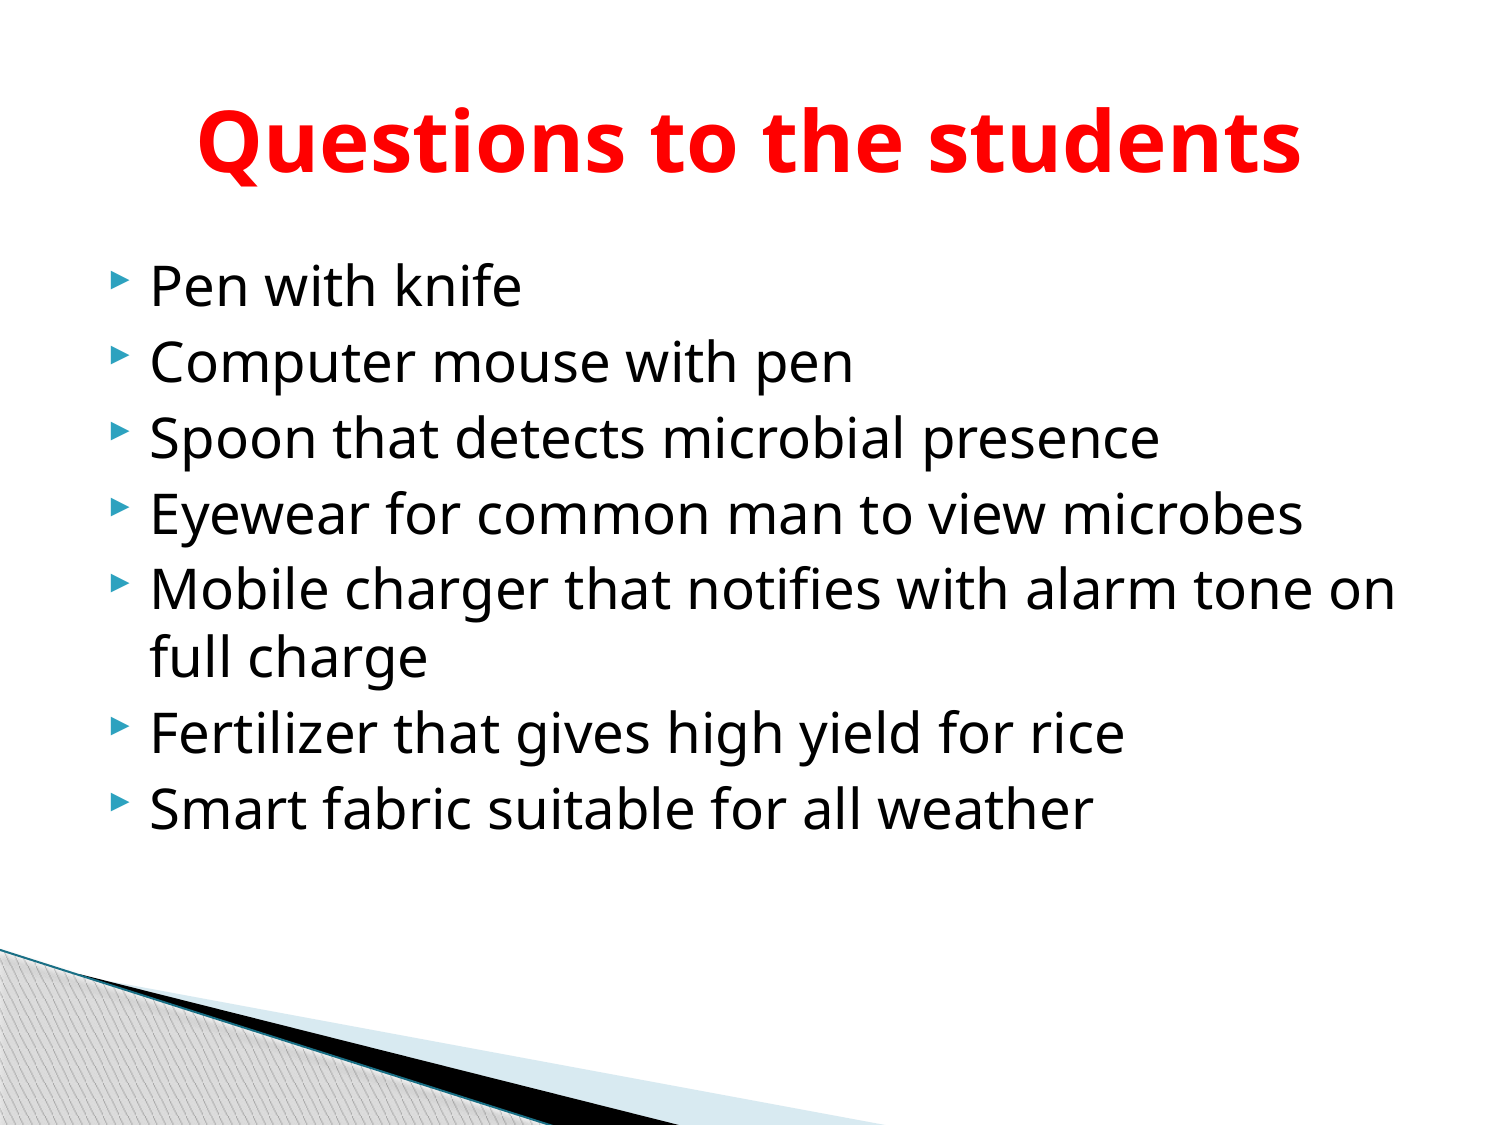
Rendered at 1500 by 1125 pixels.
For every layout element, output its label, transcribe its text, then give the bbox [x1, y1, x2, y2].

title Questions to the students [75, 45, 1425, 233]
list Pen with knife Computer mouse with pen Spoon that detects microbial presence Eyewear for common man to view microbes Mobile charger that notifies with alarm tone on full charge Fertilizer that gives high yield for rice Smart fabric suitable for all weather [75, 243, 1425, 986]
